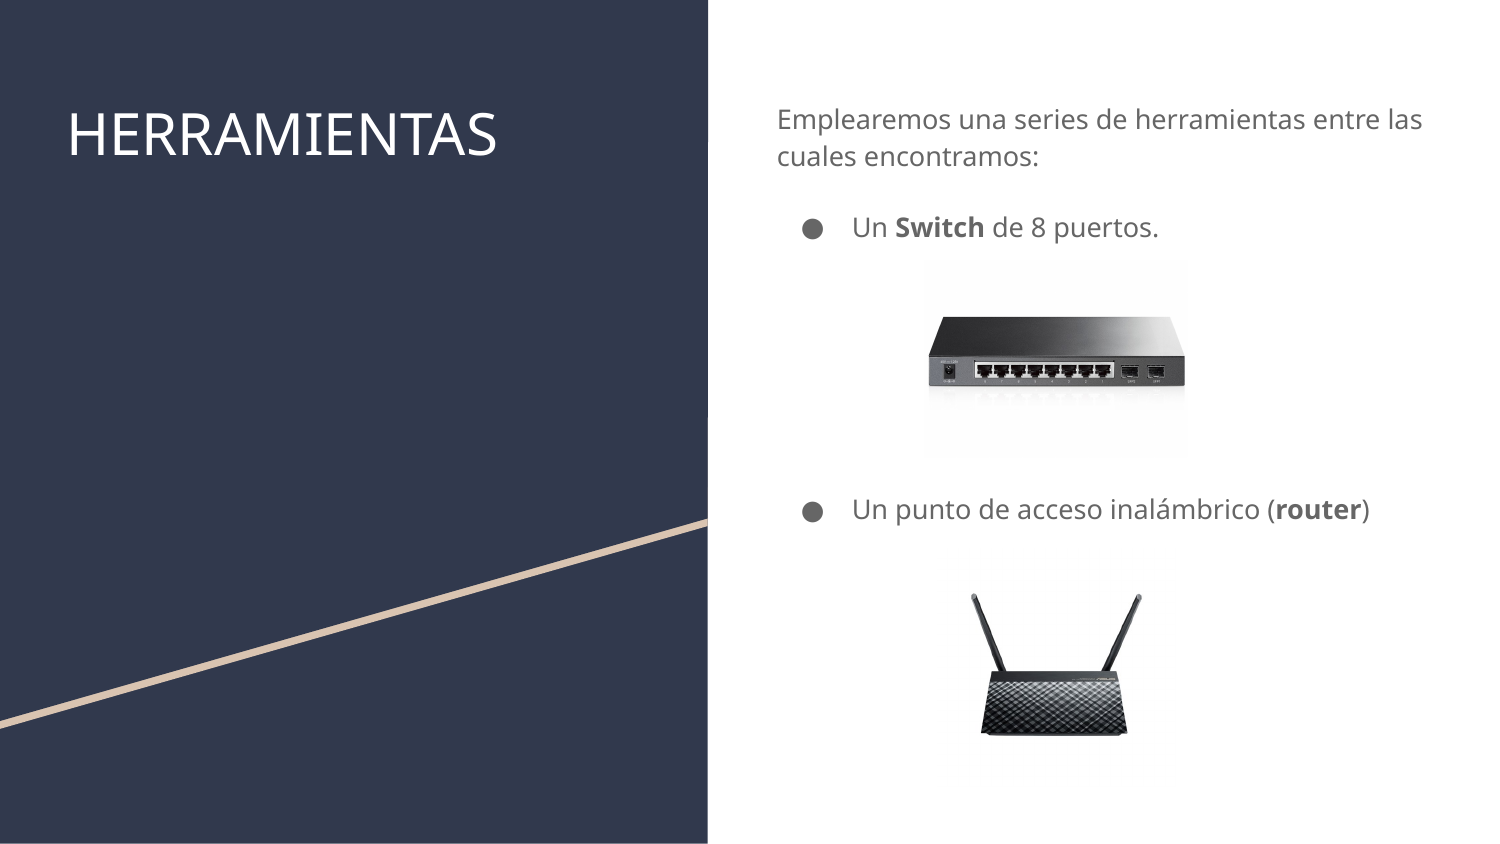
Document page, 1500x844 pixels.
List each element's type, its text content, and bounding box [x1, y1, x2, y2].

picture [937, 548, 1176, 787]
list Emplearemos una series de herramientas entre las cuales encontramos: Un Switch de 8 puertos. Un punto de acceso inalámbrico (router) [761, 82, 1446, 755]
picture [924, 260, 1188, 459]
title HERRAMIENTAS [51, 82, 660, 494]
